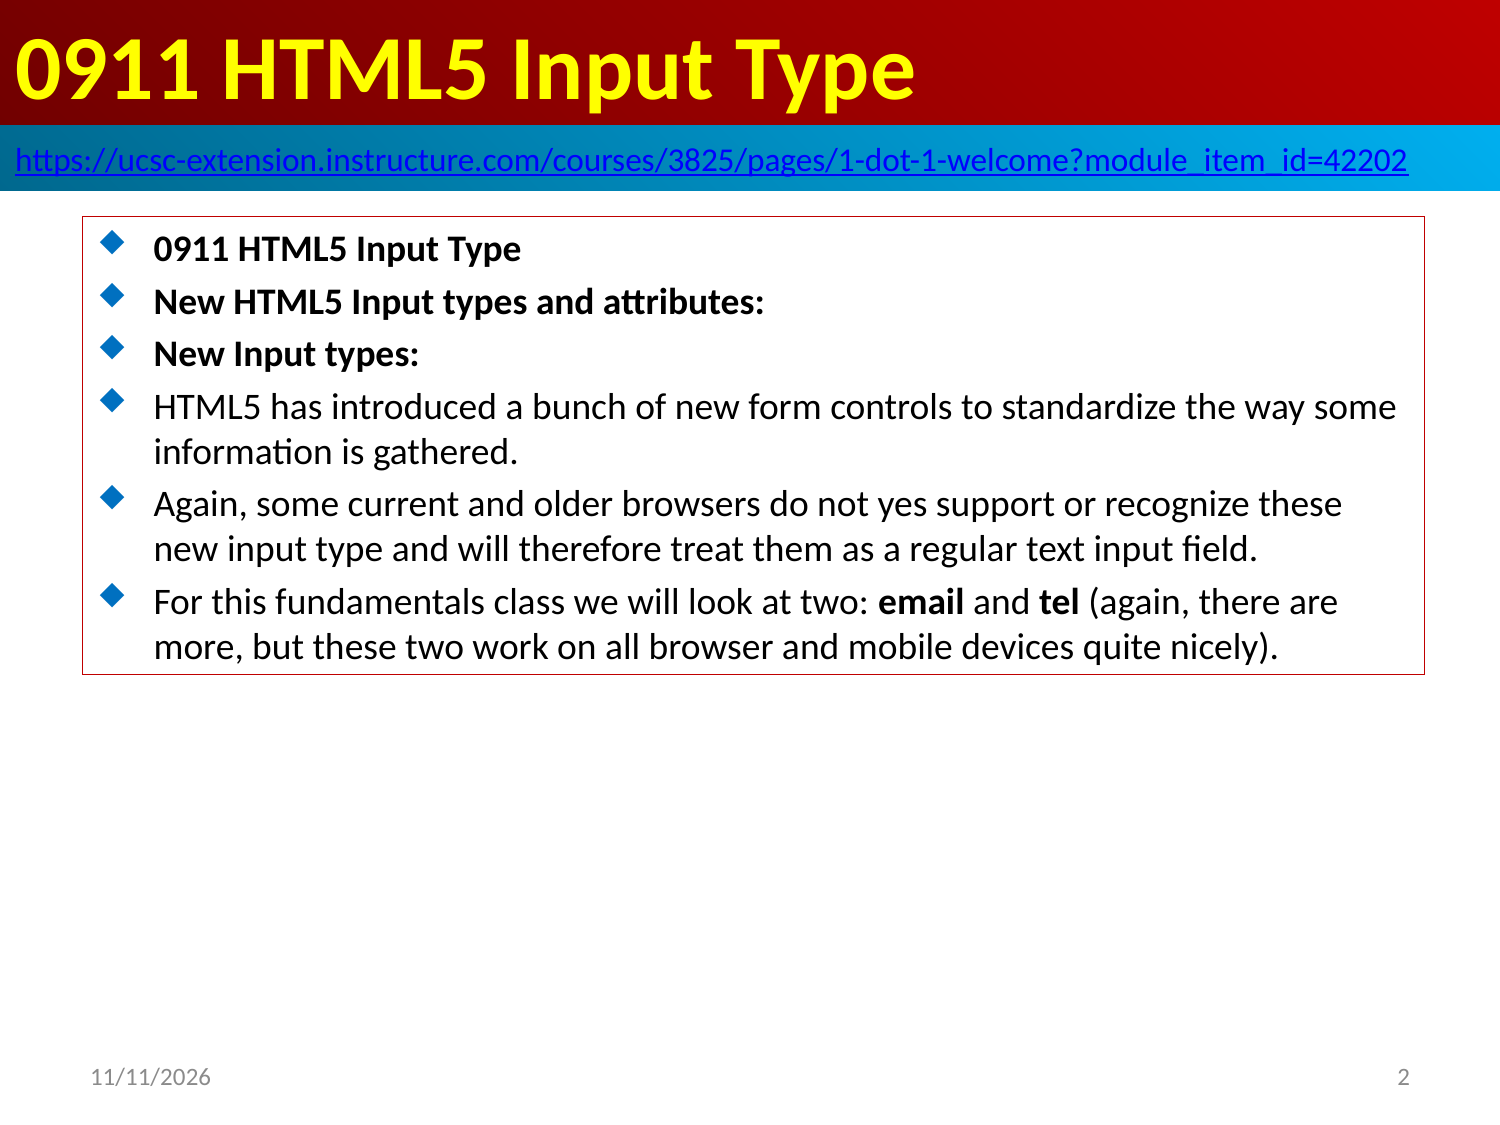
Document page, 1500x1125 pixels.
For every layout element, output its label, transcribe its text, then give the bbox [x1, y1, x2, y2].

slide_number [75, 1042, 425, 1109]
subtitle 0911 HTML5 Input Type New HTML5 Input types and attributes: New Input types: HTML5 has introduced a bunch of new form controls to standardize the way some information is gathered. Again, some current and older browsers do not yes support or recognize these new input type and will therefore treat them as a regular text input field. For this fundamentals class we will look at two: email and tel (again, there are more, but these two work on all browser and mobile devices quite nicely). [82, 216, 1425, 675]
text_box [119, 52, 183, 109]
title 0911 HTML5 Input Type [0, 0, 1500, 125]
text_box https://ucsc-extension.instructure.com/courses/3825/pages/1-dot-1-welcome?module_item_id=42202 [0, 125, 1500, 191]
slide_number 2 [1074, 1042, 1425, 1109]
